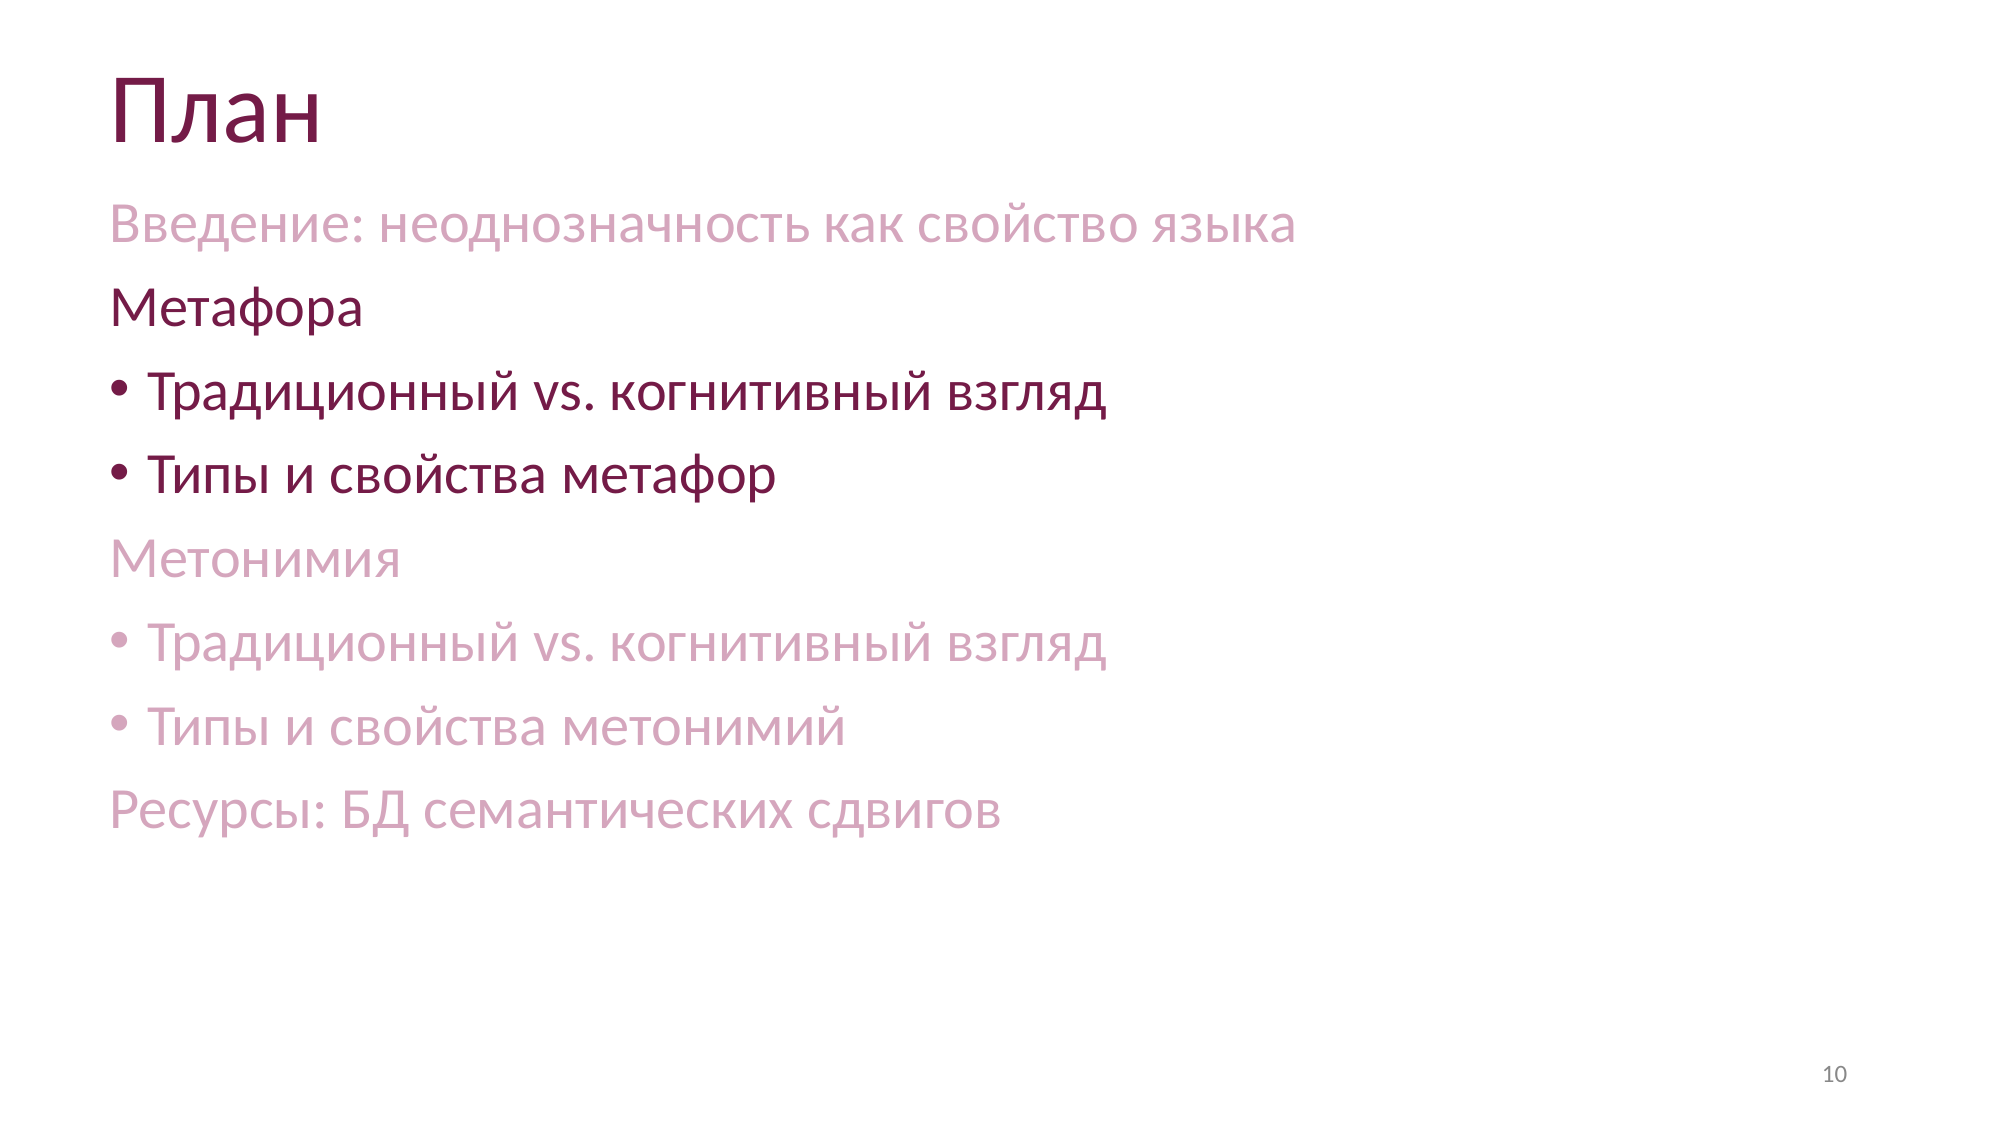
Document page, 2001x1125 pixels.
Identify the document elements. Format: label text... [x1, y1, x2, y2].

list Введение: неоднозначность как свойство языка Метафора Традиционный vs. когнитивный взгляд Типы и свойства метафор Метонимия Традиционный vs. когнитивный взгляд Типы и свойства метонимий Ресурсы: БД семантических сдвигов [94, 184, 1906, 1058]
slide_number ‹#› [1412, 1042, 1863, 1103]
title План [94, 42, 1820, 178]
